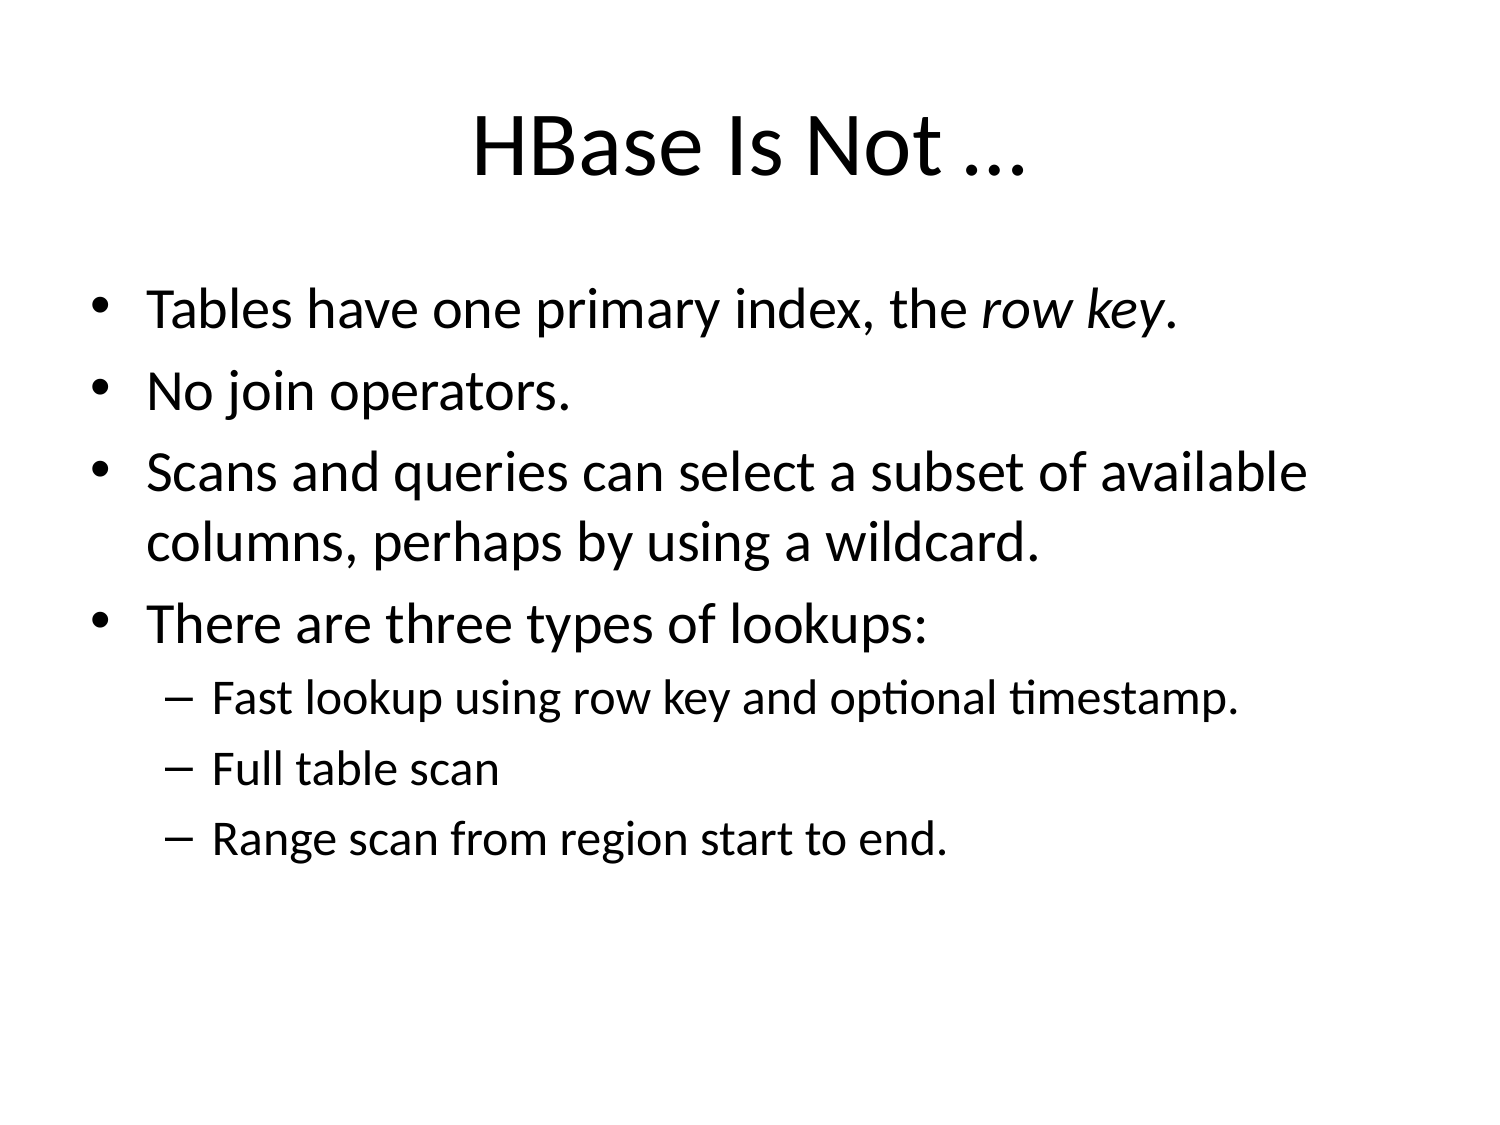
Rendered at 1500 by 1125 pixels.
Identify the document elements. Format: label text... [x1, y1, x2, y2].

list Tables have one primary index, the row key. No join operators. Scans and queries can select a subset of available columns, perhaps by using a wildcard. There are three types of lookups: Fast lookup using row key and optional timestamp. Full table scan Range scan from region start to end. [75, 262, 1425, 1005]
title HBase Is Not … [75, 45, 1425, 233]
